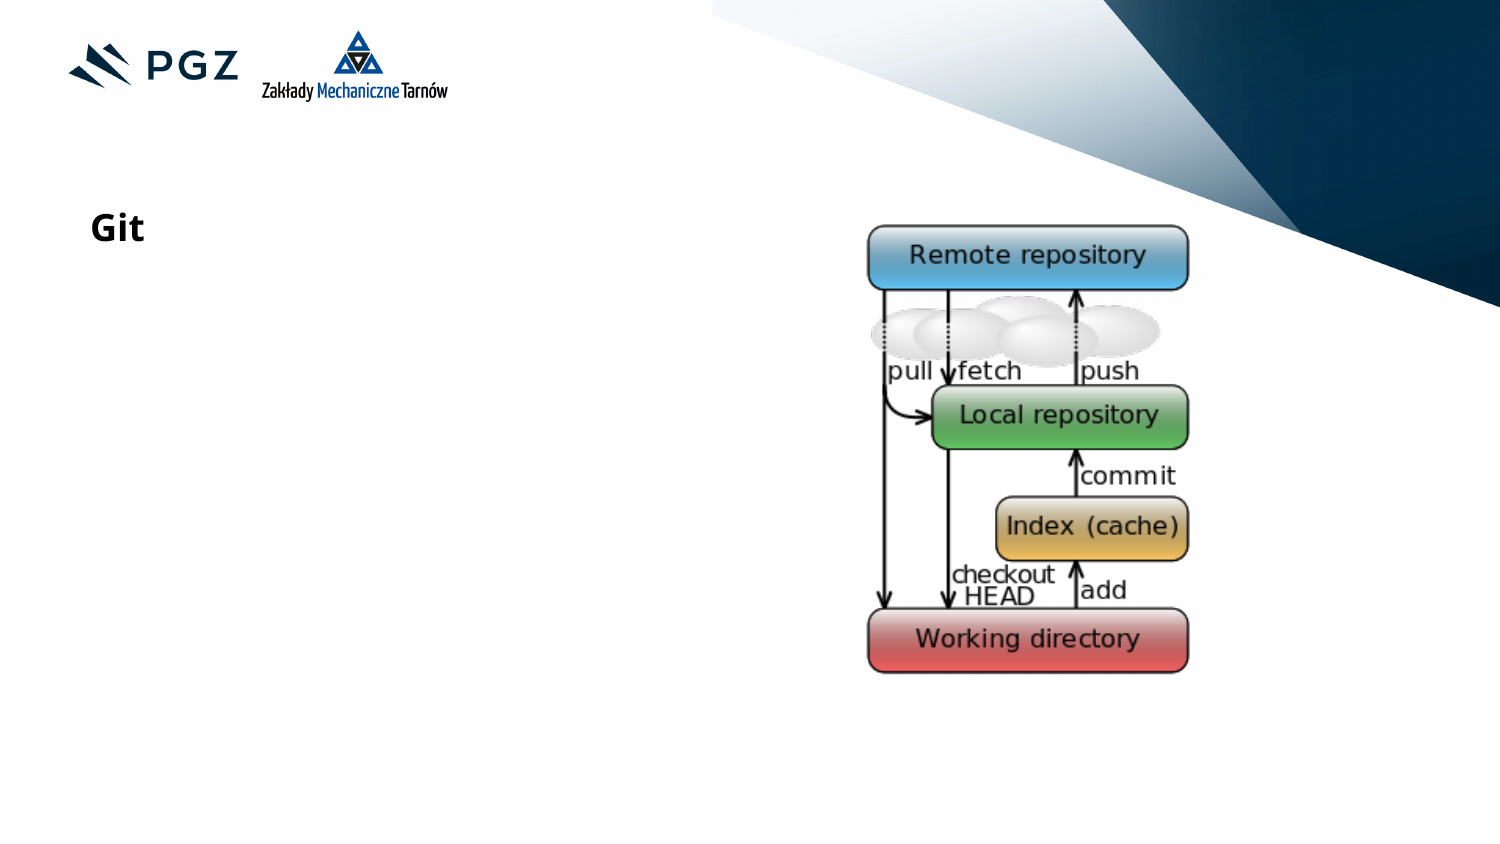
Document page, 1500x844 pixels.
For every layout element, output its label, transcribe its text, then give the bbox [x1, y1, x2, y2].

picture [0, 0, 1500, 844]
list Git [75, 196, 1425, 754]
picture [856, 220, 1201, 679]
